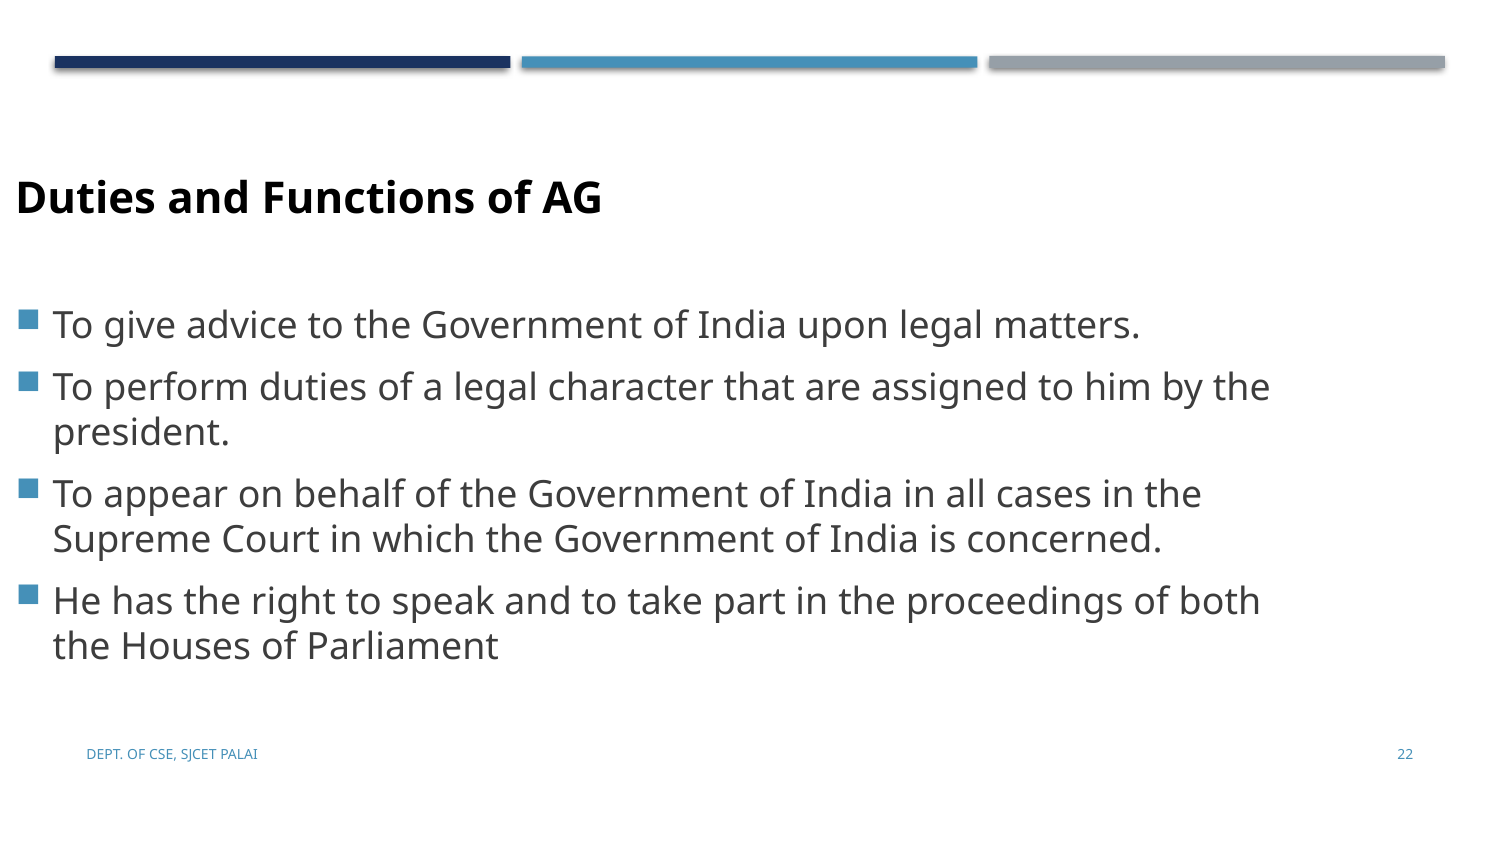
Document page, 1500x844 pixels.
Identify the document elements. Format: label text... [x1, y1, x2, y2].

title Duties and Functions of AG [0, 104, 1357, 230]
list To give advice to the Government of India upon legal matters. To perform duties of a legal character that are assigned to him by the president. To appear on behalf of the Government of India in all cases in the Supreme Court in which the Government of India is concerned. He has the right to speak and to take part in the proceedings of both the Houses of Parliament [0, 246, 1329, 722]
footer Dept. of CSE, SJCET Palai [71, 732, 923, 778]
slide_number 22 [1298, 732, 1429, 778]
